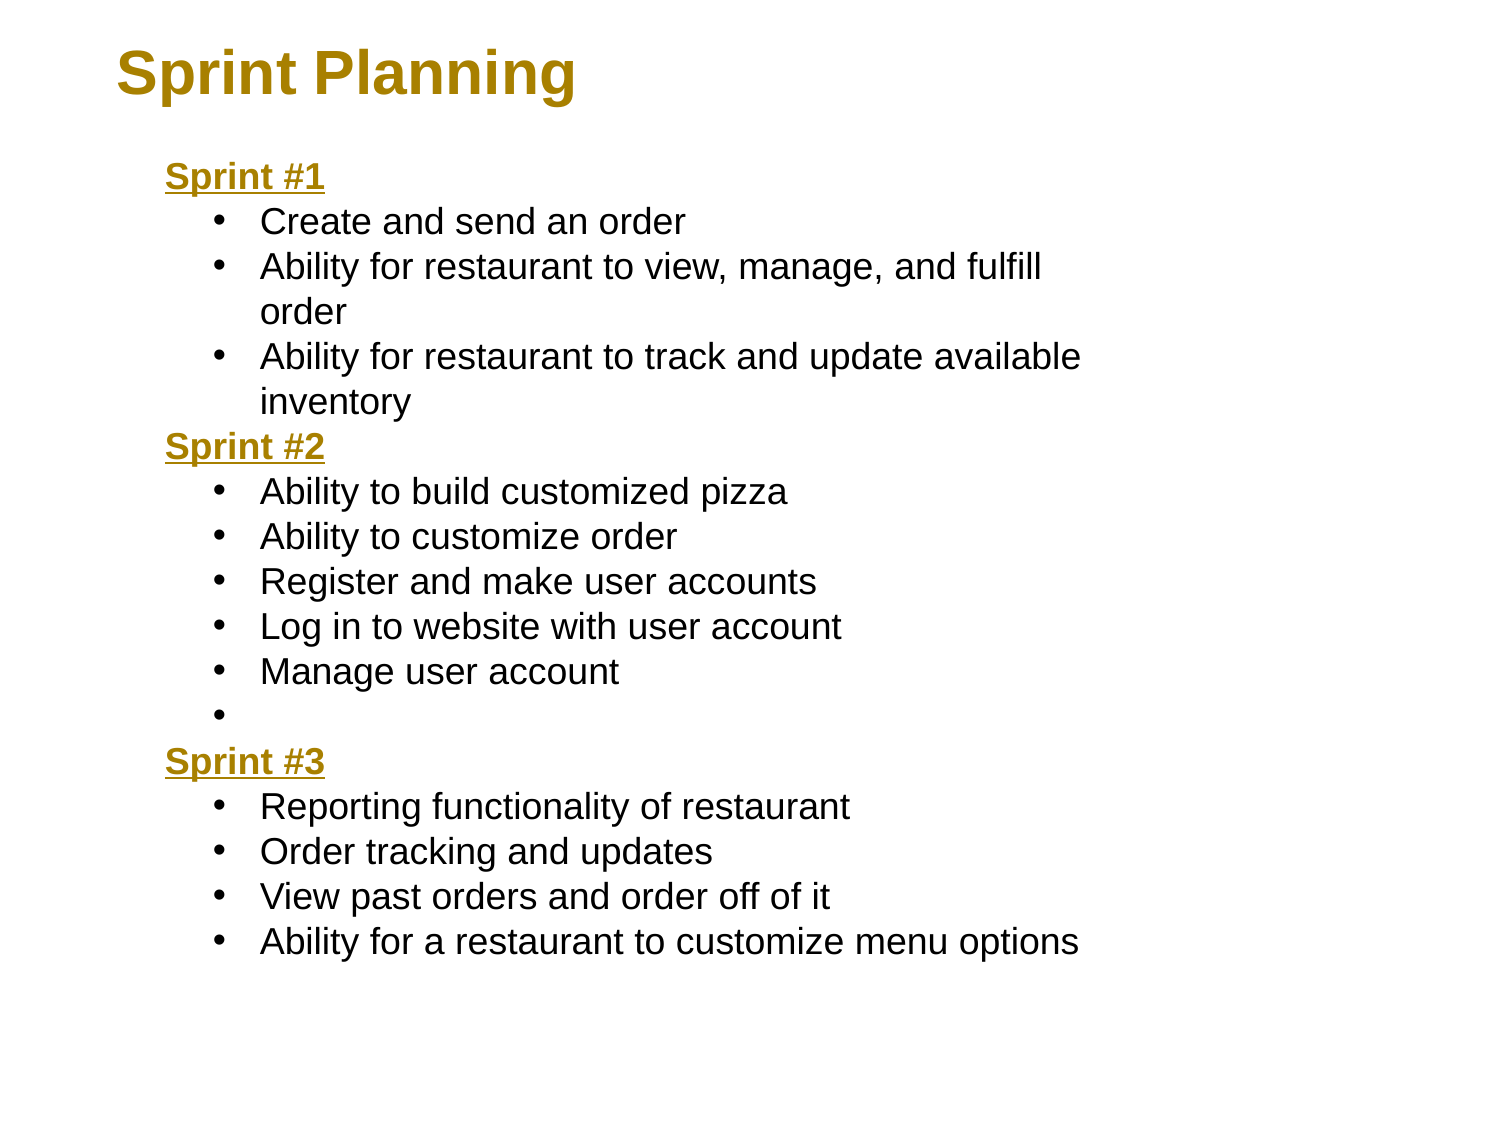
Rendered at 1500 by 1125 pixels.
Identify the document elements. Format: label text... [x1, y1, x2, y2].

text_box Sprint #1 Create and send an order Ability for restaurant to view, manage, and fulfill order Ability for restaurant to track and update available inventory Sprint #2 Ability to build customized pizza Ability to customize order Register and make user accounts Log in to website with user account Manage user account Sprint #3 Reporting functionality of restaurant Order tracking and updates View past orders and order off of it Ability for a restaurant to customize menu options [149, 99, 1138, 970]
text_box Sprint Planning [101, 24, 611, 115]
